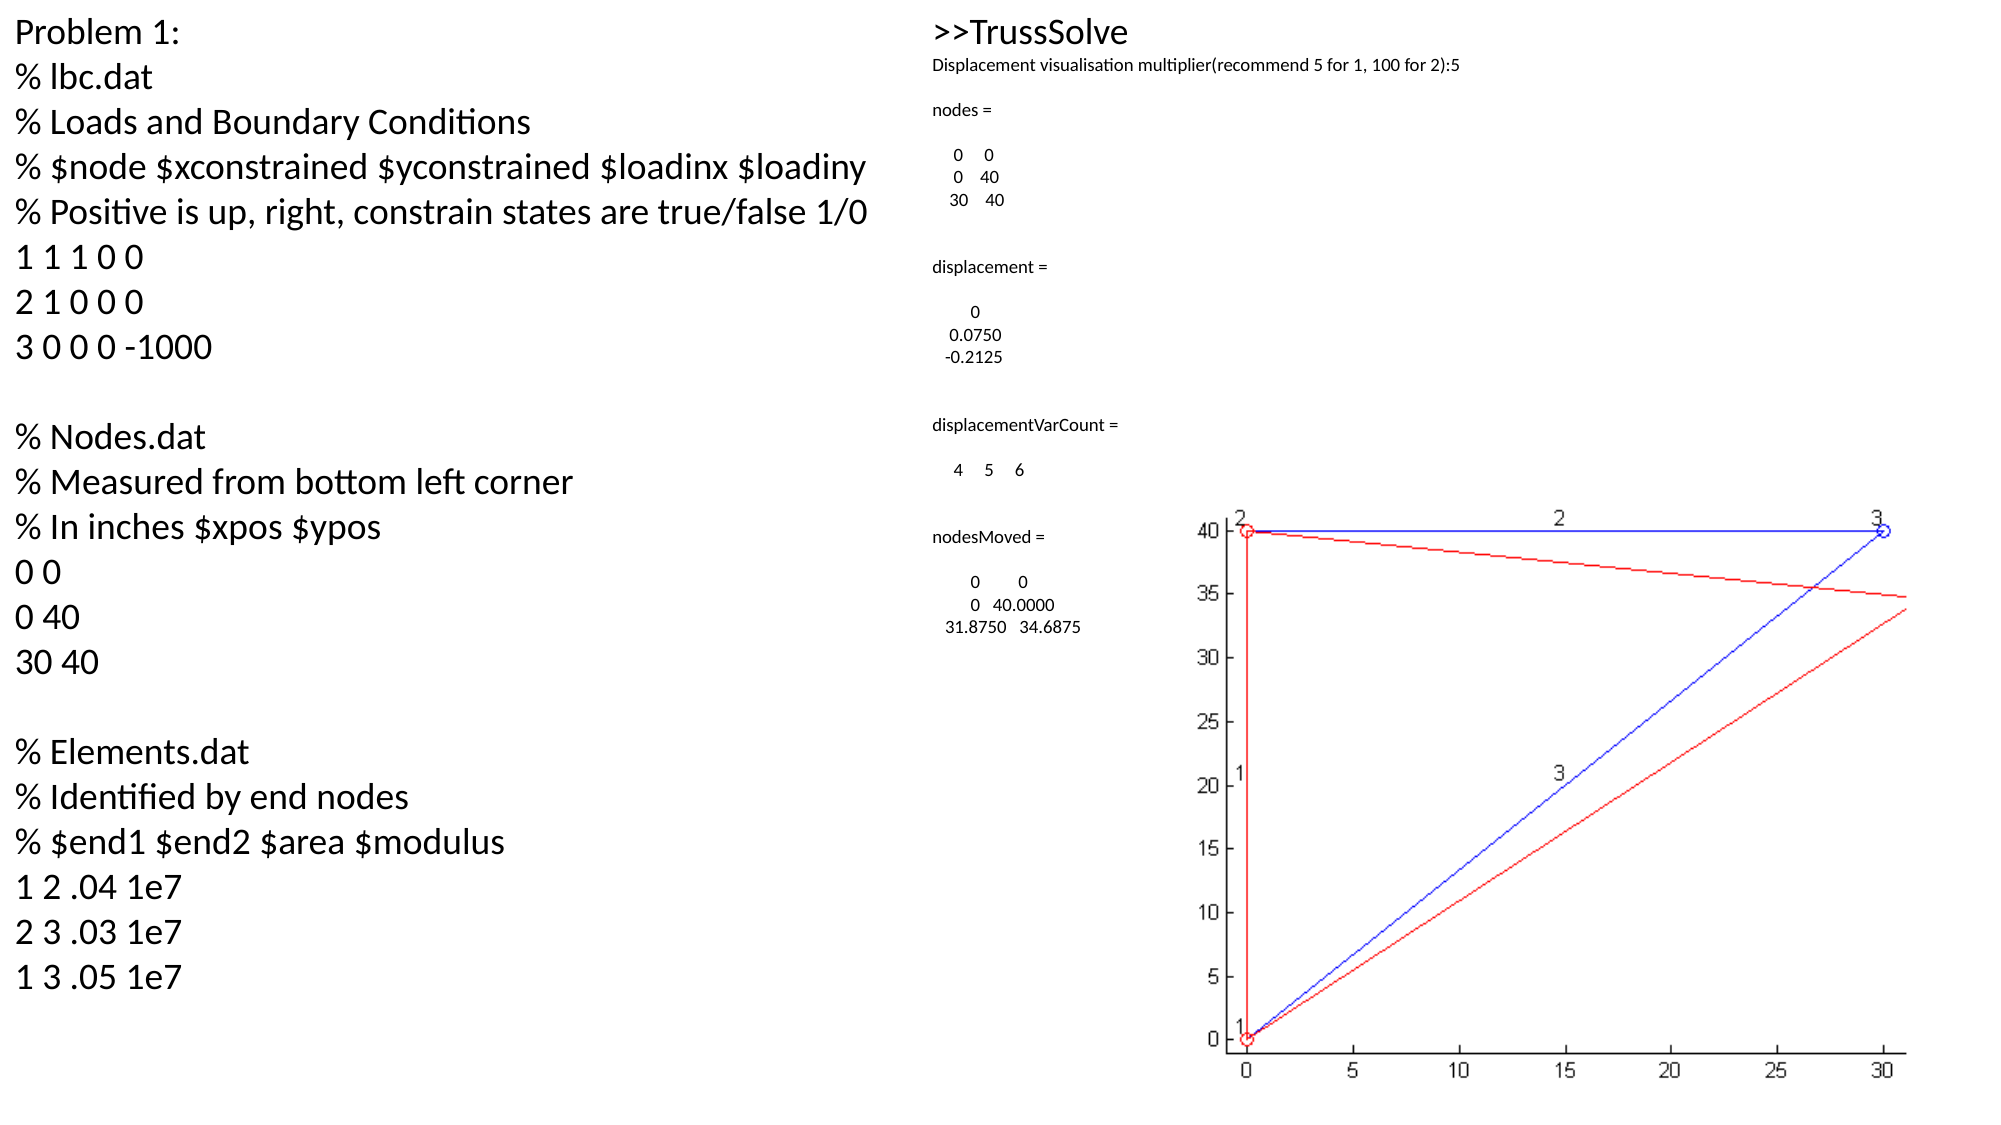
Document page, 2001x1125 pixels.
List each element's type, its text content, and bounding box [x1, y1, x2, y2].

picture [1112, 468, 1988, 1125]
text_box Problem 1: % lbc.dat % Loads and Boundary Conditions % $node $xconstrained $yconstrained $loadinx $loadiny % Positive is up, right, constrain states are true/false 1/0 1 1 1 0 0 2 1 0 0 0 3 0 0 0 -1000 % Nodes.dat % Measured from bottom left corner % In inches $xpos $ypos 0 0 0 40 30 40 % Elements.dat % Identified by end nodes % $end1 $end2 $area $modulus 1 2 .04 1e7 2 3 .03 1e7 1 3 .05 1e7 [0, 0, 900, 1005]
text_box >>TrussSolve Displacement visualisation multiplier(recommend 5 for 1, 100 for 2):5 nodes = 0 0 0 40 30 40 displacement = 0 0.0750 -0.2125 displacementVarCount = 4 5 6 nodesMoved = 0 0 0 40.0000 31.8750 34.6875 [917, 0, 1988, 690]
